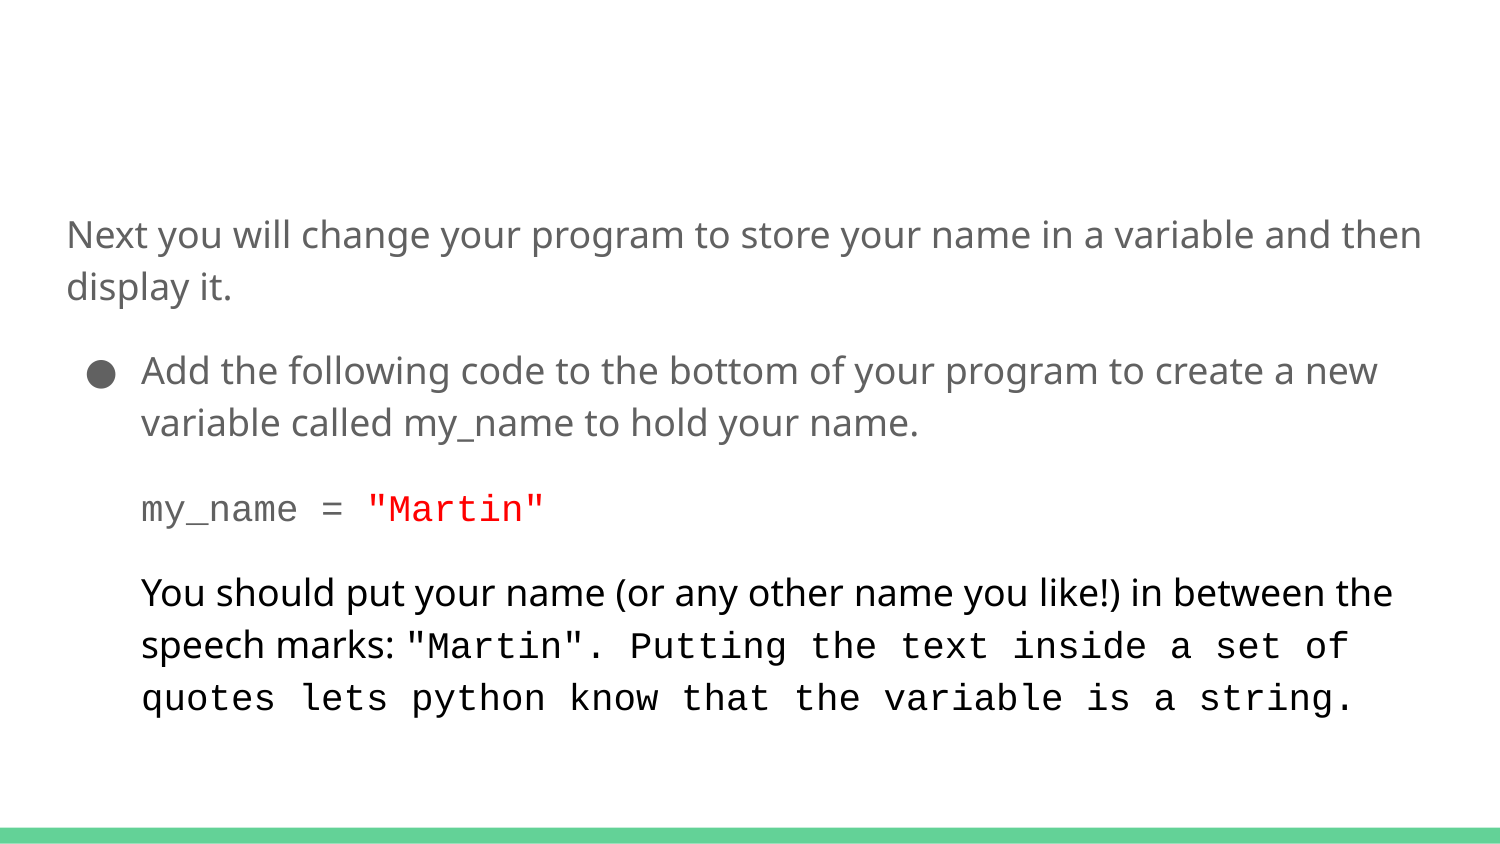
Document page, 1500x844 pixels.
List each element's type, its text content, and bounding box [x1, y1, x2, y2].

list Next you will change your program to store your name in a variable and then display it. Add the following code to the bottom of your program to create a new variable called my_name to hold your name. my_name = "Martin" You should put your name (or any other name you like!) in between the speech marks: "Martin". Putting the text inside a set of quotes lets python know that the variable is a string. [51, 189, 1449, 750]
